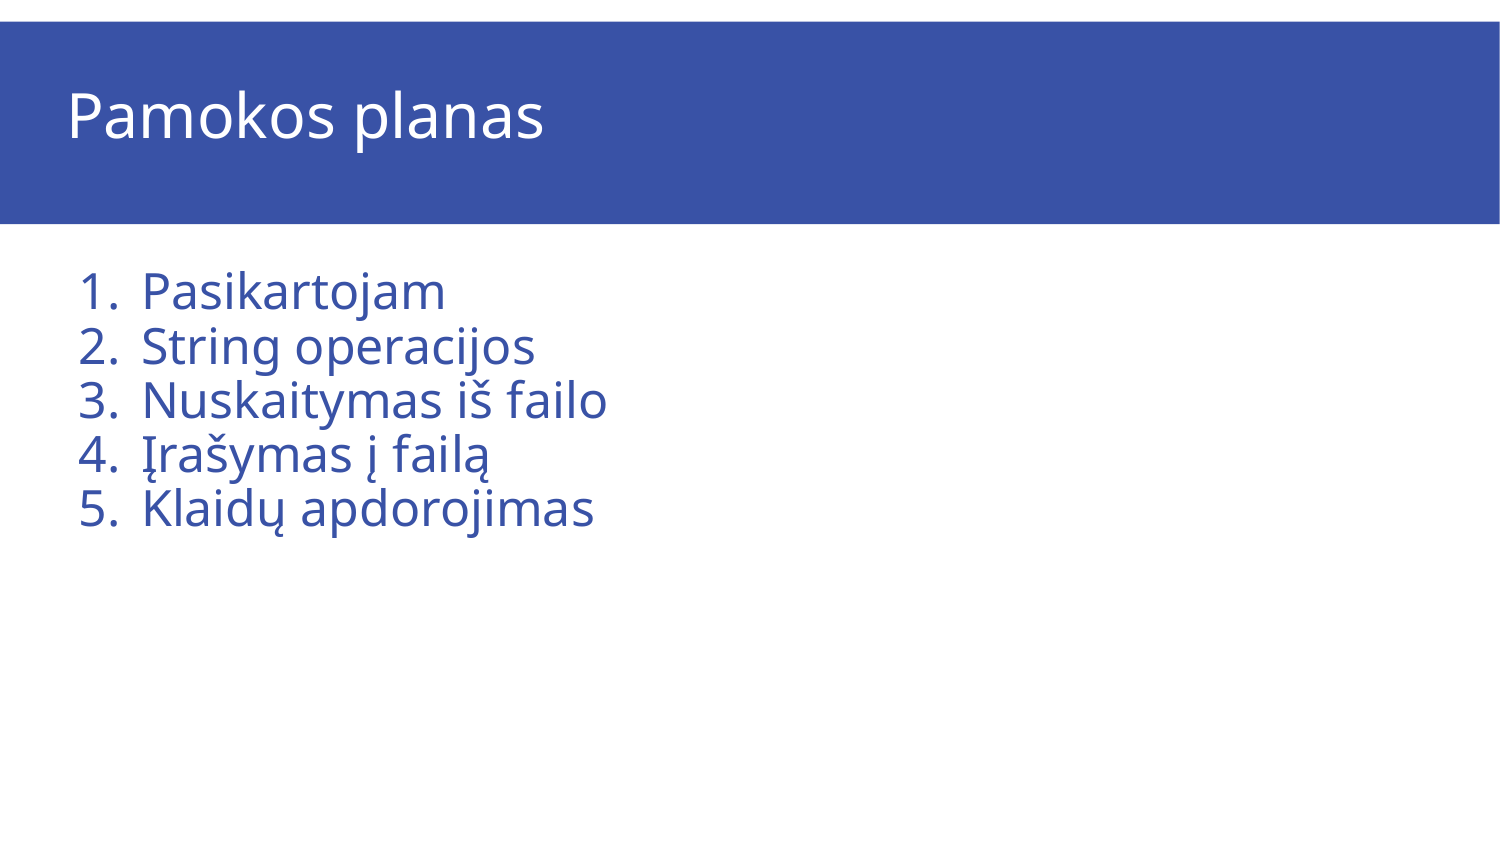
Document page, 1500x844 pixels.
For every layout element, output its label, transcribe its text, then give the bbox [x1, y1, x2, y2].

title Pamokos planas [51, 72, 1449, 167]
list Pasikartojam String operacijos Nuskaitymas iš failo Įrašymas į failą Klaidų apdorojimas [51, 251, 1449, 750]
